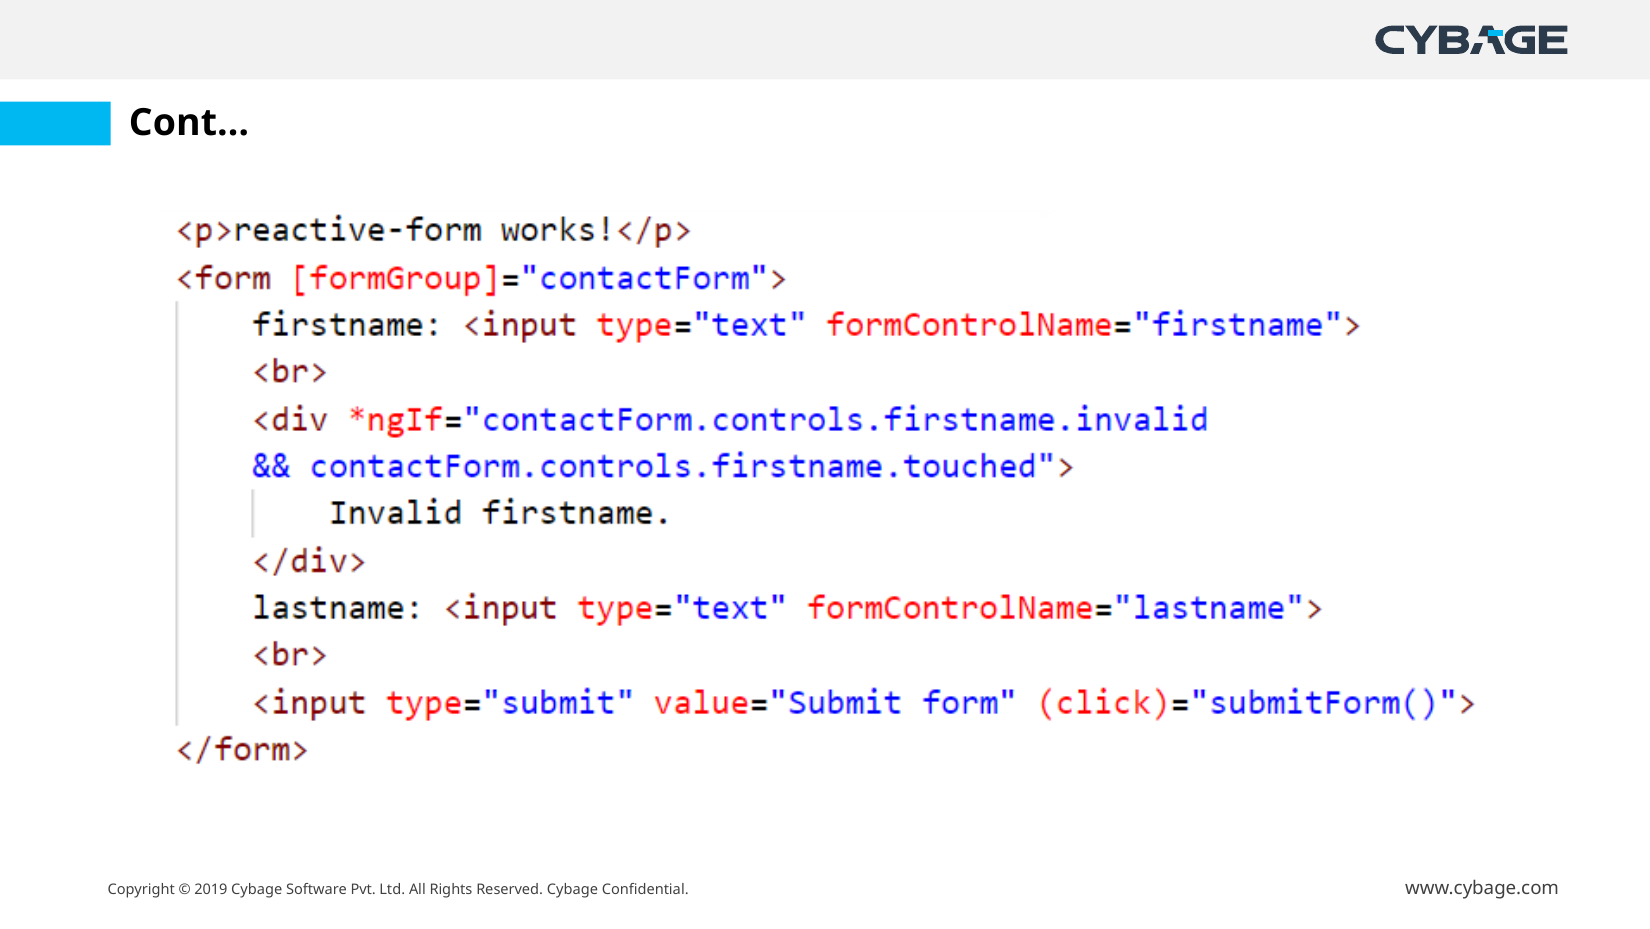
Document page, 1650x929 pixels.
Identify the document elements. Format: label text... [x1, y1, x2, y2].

picture [162, 209, 1488, 772]
title Cont… [112, 89, 1598, 171]
